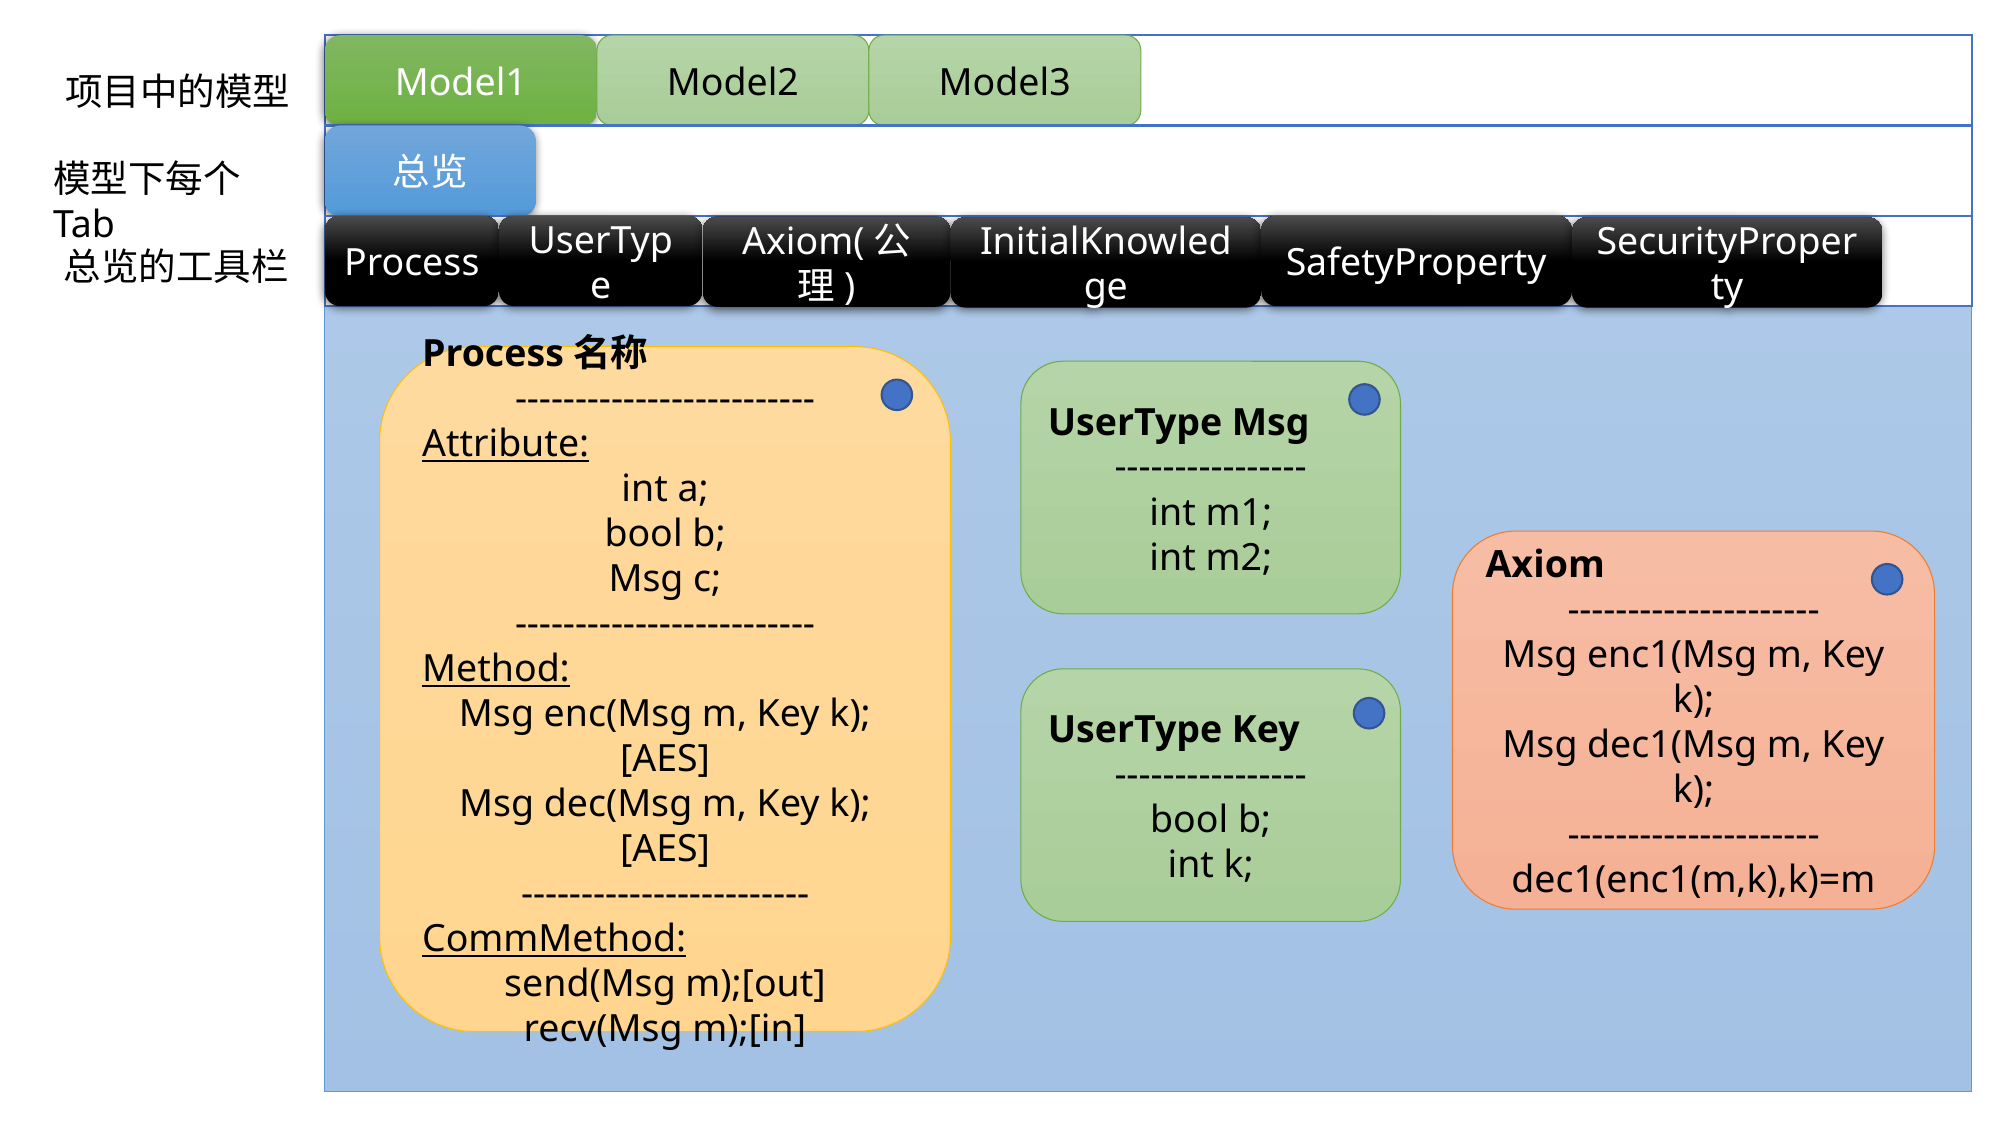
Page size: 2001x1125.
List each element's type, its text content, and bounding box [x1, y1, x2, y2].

text_box Model1 [324, 35, 597, 124]
text_box Axiom --------------------- Msg enc1(Msg m, Key k); Msg dec1(Msg m, Key k); --------------------- dec1(enc1(m,k),k)=m [1451, 530, 1936, 910]
text_box [534, 124, 1973, 215]
text_box [1129, 34, 1973, 124]
text_box UserType Key ---------------- bool b; int k; [1020, 668, 1402, 922]
text_box 模型下每个Tab [38, 148, 322, 253]
text_box Process [324, 215, 495, 307]
text_box [880, 378, 914, 412]
text_box 项目中的模型 [50, 60, 312, 121]
text_box UserType [498, 215, 699, 307]
text_box Model2 [596, 34, 869, 124]
text_box [596, 34, 608, 39]
text_box [857, 34, 880, 44]
text_box SafetyProperty [1261, 215, 1569, 307]
text_box Process名称 ------------------------- Attribute: int a; bool b; Msg c; ------------------------- Method: Msg enc(Msg m, Key k);[AES] Msg dec(Msg m, Key k);[AES] ------------------------ CommMethod: send(Msg m);[out] recv(Msg m);[in] [379, 346, 952, 1033]
text_box [1880, 215, 1973, 307]
text_box [863, 117, 874, 124]
text_box [1870, 562, 1904, 596]
text_box [324, 307, 1972, 1092]
text_box 总览的工具栏 [49, 253, 311, 296]
text_box [1348, 383, 1381, 416]
text_box SecurityProperty [1571, 217, 1883, 308]
text_box Model3 [868, 34, 1142, 124]
text_box 总览 [324, 125, 536, 215]
text_box UserType Msg ---------------- int m1; int m2; [1020, 360, 1402, 615]
text_box [1352, 696, 1386, 730]
text_box Axiom(公理) [702, 216, 947, 307]
text_box InitialKnowledge [950, 217, 1256, 308]
